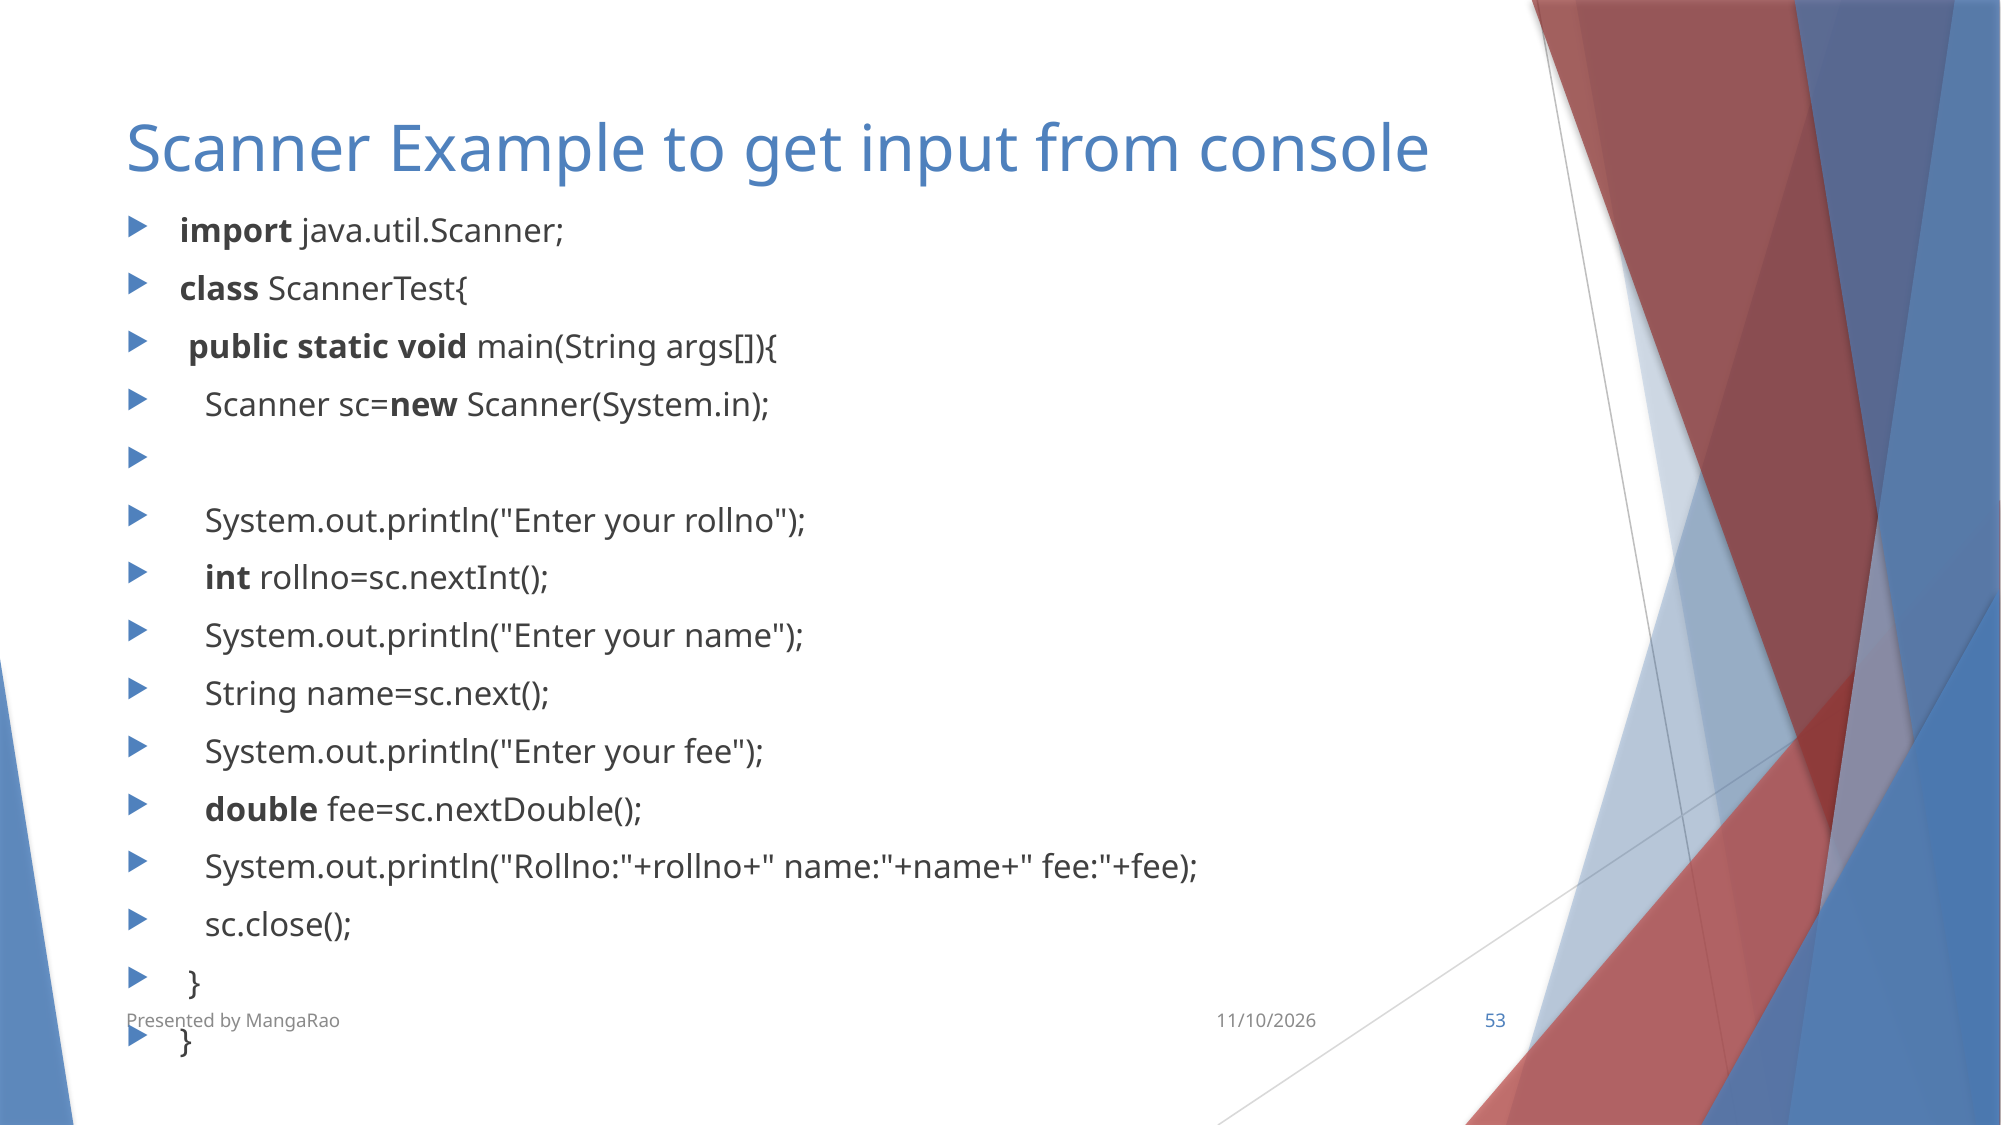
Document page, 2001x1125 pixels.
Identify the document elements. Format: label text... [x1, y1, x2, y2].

list import java.util.Scanner; class ScannerTest{ public static void main(String args[]){ Scanner sc=new Scanner(System.in); System.out.println("Enter your rollno"); int rollno=sc.nextInt(); System.out.println("Enter your name"); String name=sc.next(); System.out.println("Enter your fee"); double fee=sc.nextDouble(); System.out.println("Rollno:"+rollno+" name:"+name+" fee:"+fee); sc.close(); } } [111, 202, 1620, 1077]
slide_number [1181, 991, 1332, 1051]
footer Presented by MangaRao [111, 991, 1145, 1051]
slide_number 53 [1409, 991, 1522, 1051]
title Scanner Example to get input from console [111, 99, 1522, 202]
